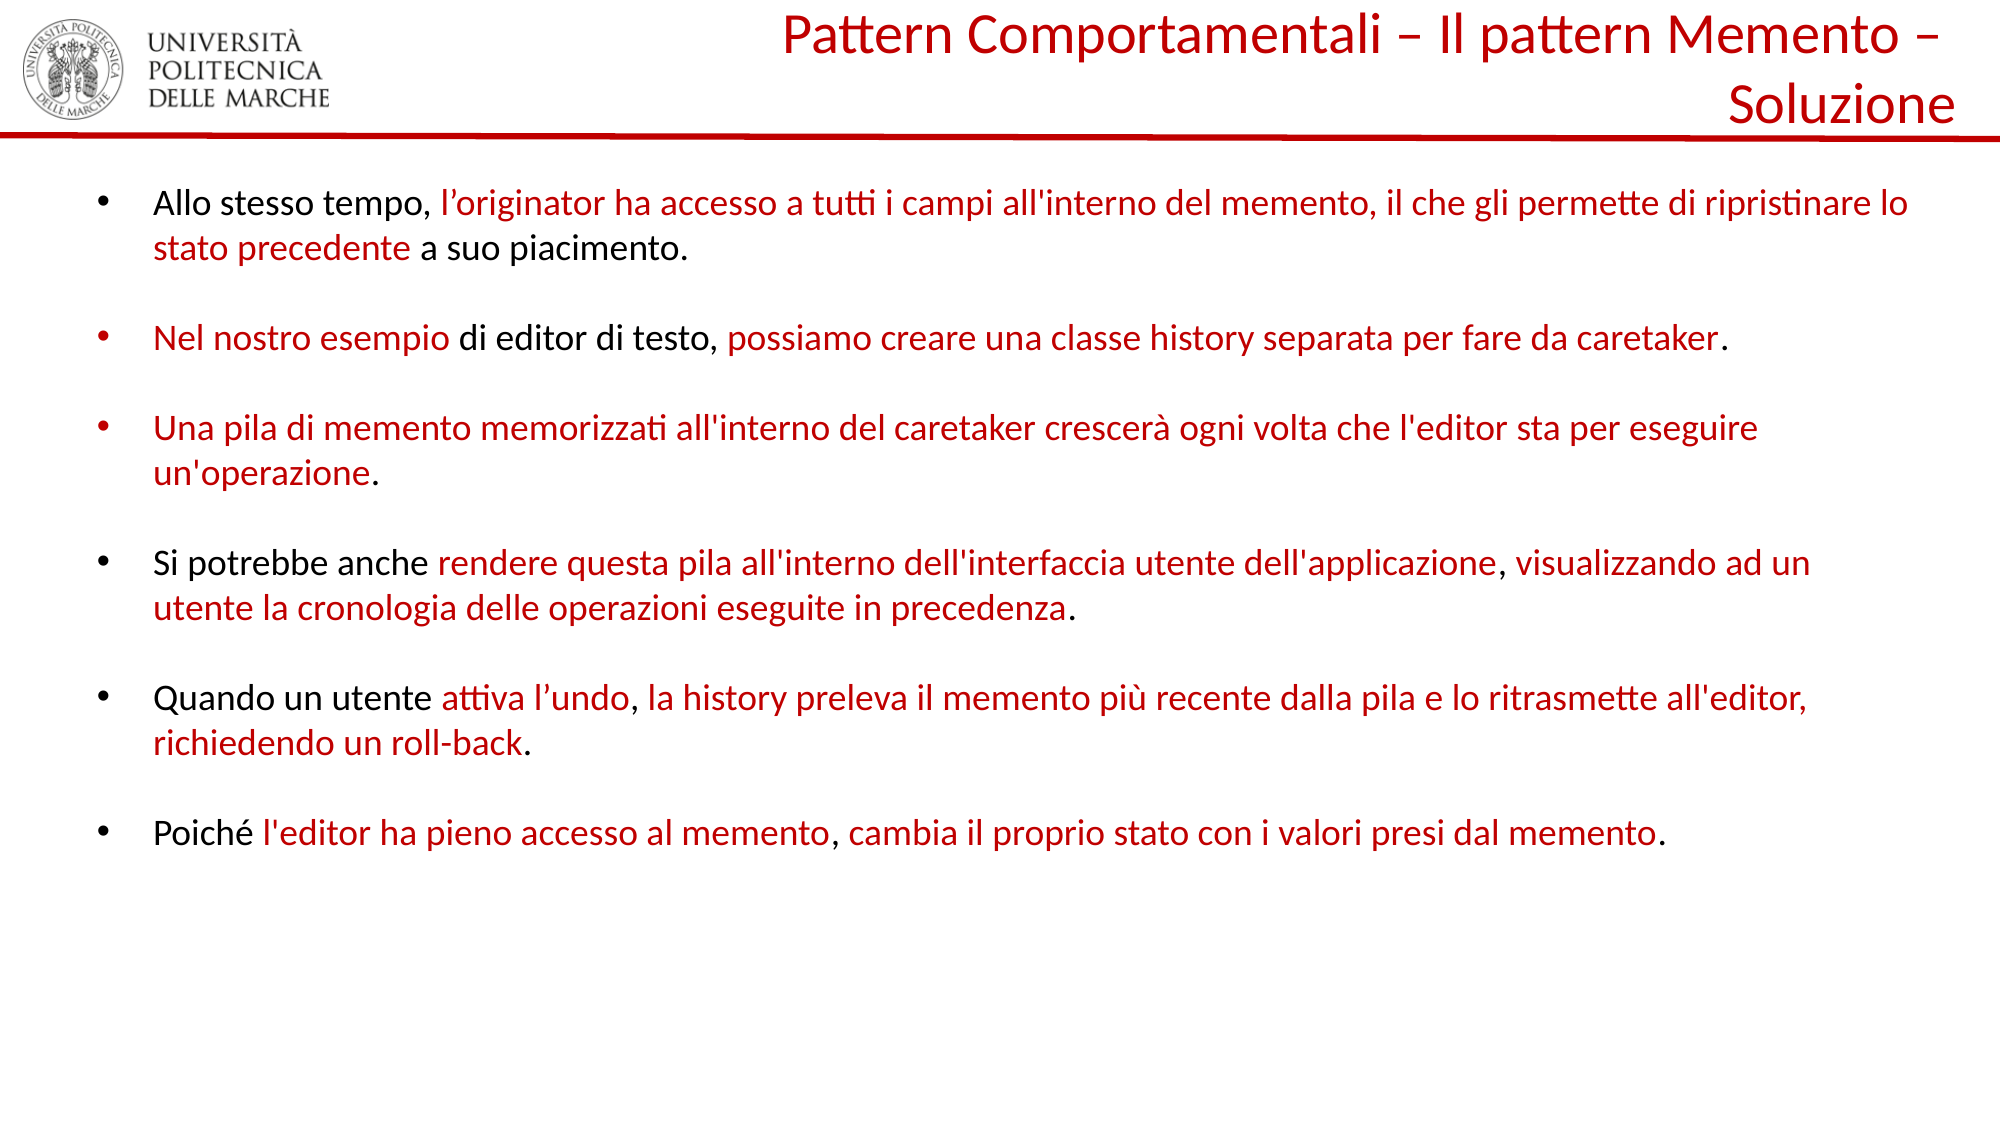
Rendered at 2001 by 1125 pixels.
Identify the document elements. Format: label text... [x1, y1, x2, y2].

text_box Allo stesso tempo, l’originator ha accesso a tutti i campi all'interno del memento, il che gli permette di ripristinare lo stato precedente a suo piacimento. Nel nostro esempio di editor di testo, possiamo creare una classe history separata per fare da caretaker. Una pila di memento memorizzati all'interno del caretaker crescerà ogni volta che l'editor sta per eseguire un'operazione. Si potrebbe anche rendere questa pila all'interno dell'interfaccia utente dell'applicazione, visualizzando ad un utente la cronologia delle operazioni eseguite in precedenza. Quando un utente attiva l’undo, la history preleva il memento più recente dalla pila e lo ritrasmette all'editor, richiedendo un roll-back. Poiché l'editor ha pieno accesso al memento, cambia il proprio stato con i valori presi dal memento. [82, 170, 1932, 861]
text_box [0, 135, 2000, 139]
text_box Pattern Comportamentali – Il pattern Memento – Soluzione [767, 0, 1971, 135]
picture [23, 17, 329, 122]
text_box Pattern Comportamentali – Il pattern Memento – Soluzione [767, 139, 1971, 143]
